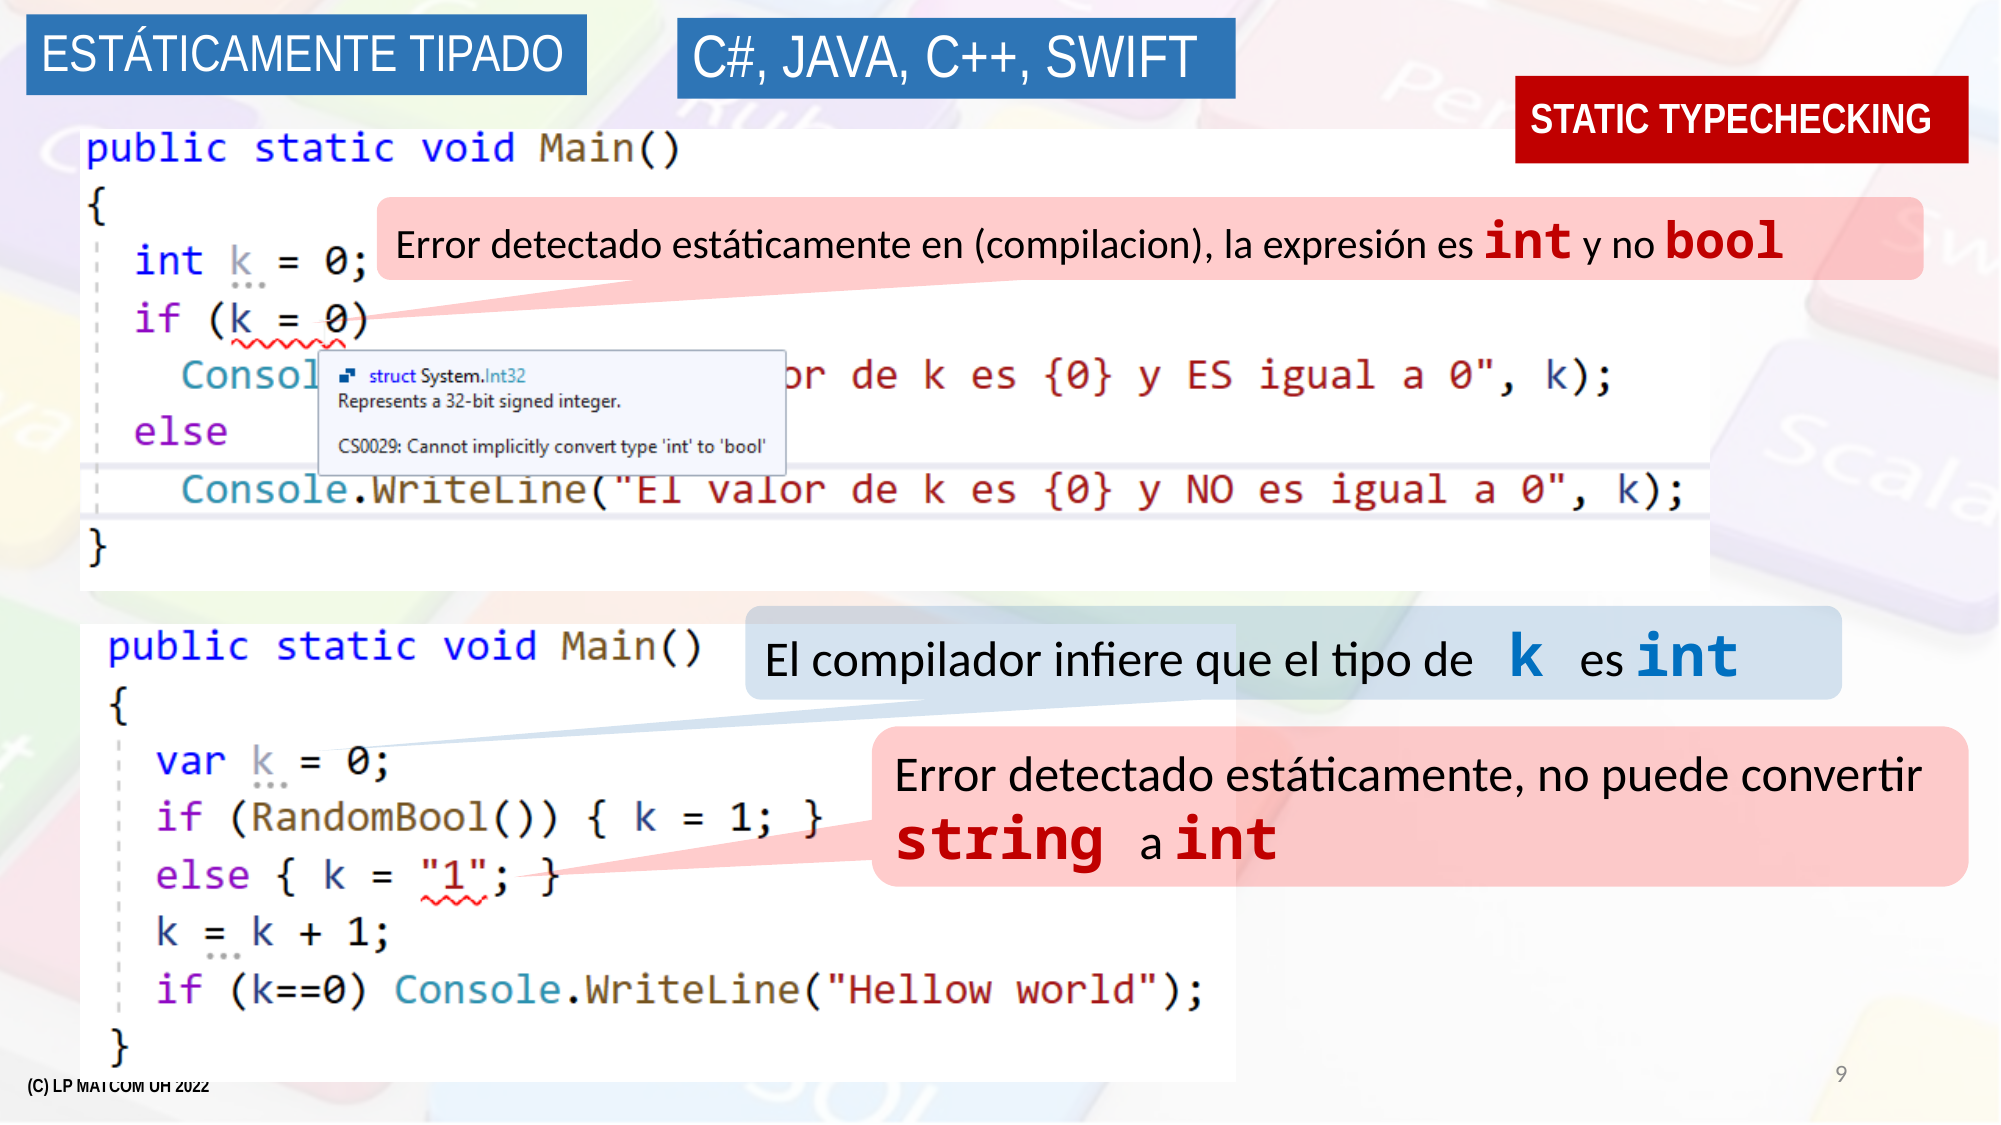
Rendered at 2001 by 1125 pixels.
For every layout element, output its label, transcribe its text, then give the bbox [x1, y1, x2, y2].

text_box C#, Java, C++, Swift [677, 17, 1236, 99]
picture [80, 624, 1236, 1082]
text_box El compilador infiere que el tipo de k es int [745, 605, 1843, 700]
slide_number 9 [1412, 1042, 1863, 1103]
text_box Error detectado estáticamente en (compilacion), la expresión es int y no bool [1710, 197, 1924, 280]
picture [80, 129, 1710, 591]
title Estáticamente Tipado [26, 14, 587, 96]
text_box Static Typechecking [1515, 75, 1969, 164]
text_box Error detectado estáticamente, no puede convertir string a int [1236, 726, 1969, 887]
